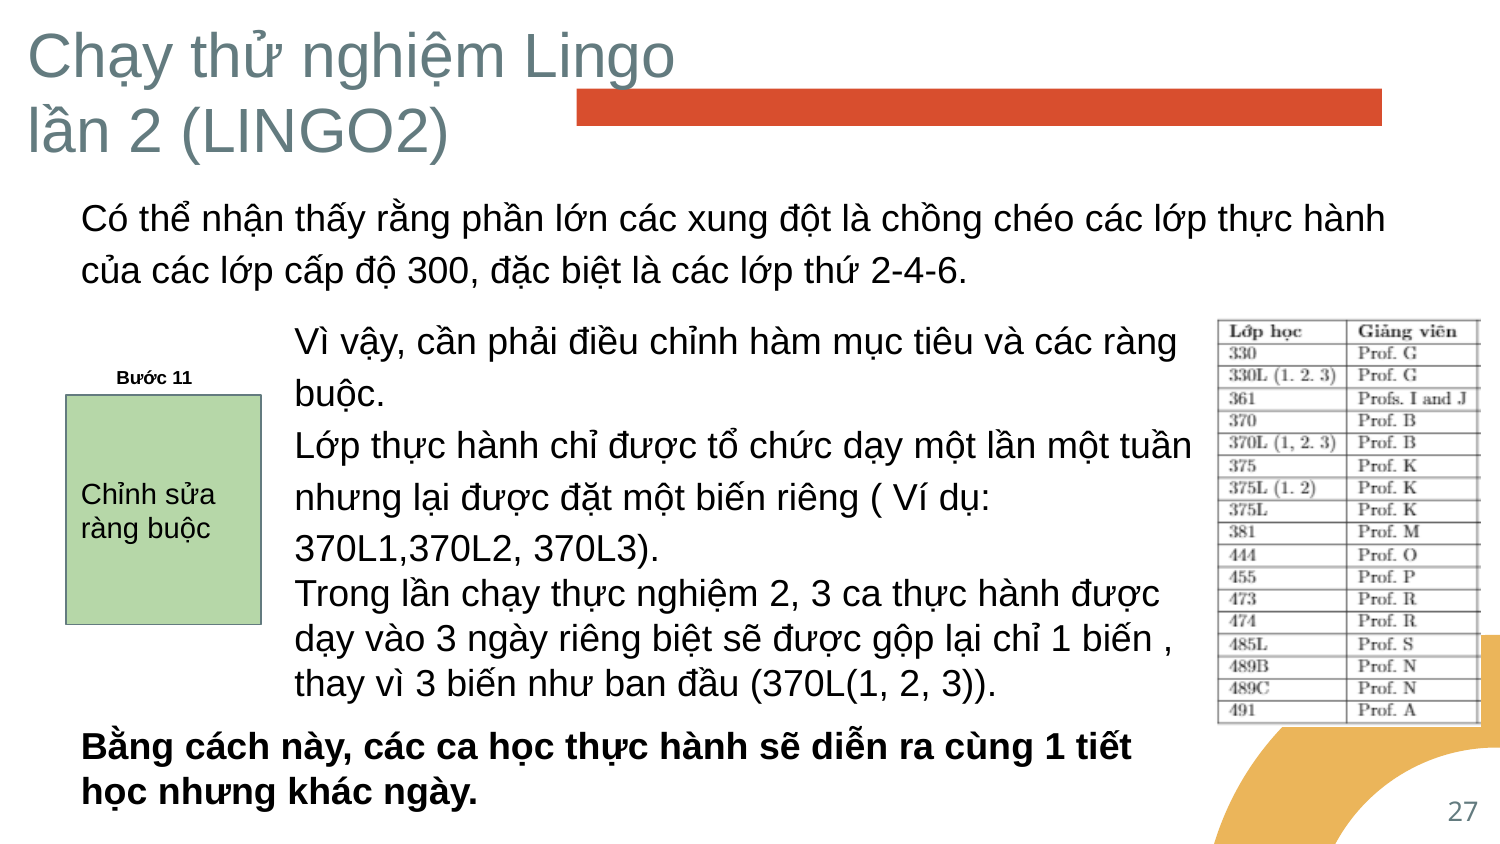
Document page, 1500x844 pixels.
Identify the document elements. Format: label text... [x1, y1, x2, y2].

title Chạy thử nghiệm Lingo lần 2 (LINGO2) [12, 0, 730, 177]
text_box Vì vậy, cần phải điều chỉnh hàm mục tiêu và các ràng buộc. Lớp thực hành chỉ được tổ chức dạy một lần một tuần nhưng lại được đặt một biến riêng ( Ví dụ: 370L1,370L2, 370L3). Trong lần chạy thực nghiệm 2, 3 ca thực hành được dạy vào 3 ngày riêng biệt sẽ được gộp lại chỉ 1 biến , thay vì 3 biến như ban đầu (370L(1, 2, 3)). [279, 295, 1200, 541]
slide_number 27 [1403, 779, 1494, 844]
text_box Bước 11 [101, 350, 226, 385]
picture [1202, 295, 1481, 728]
text_box Có thể nhận thấy rằng phần lớn các xung đột là chồng chéo các lớp thực hành của các lớp cấp độ 300, đặc biệt là các lớp thứ 2-4-6. [65, 172, 1467, 280]
text_box Chỉnh sửa ràng buộc [65, 395, 262, 625]
text_box Bằng cách này, các ca học thực hành sẽ diễn ra cùng 1 tiết học nhưng khác ngày. [65, 706, 1203, 814]
